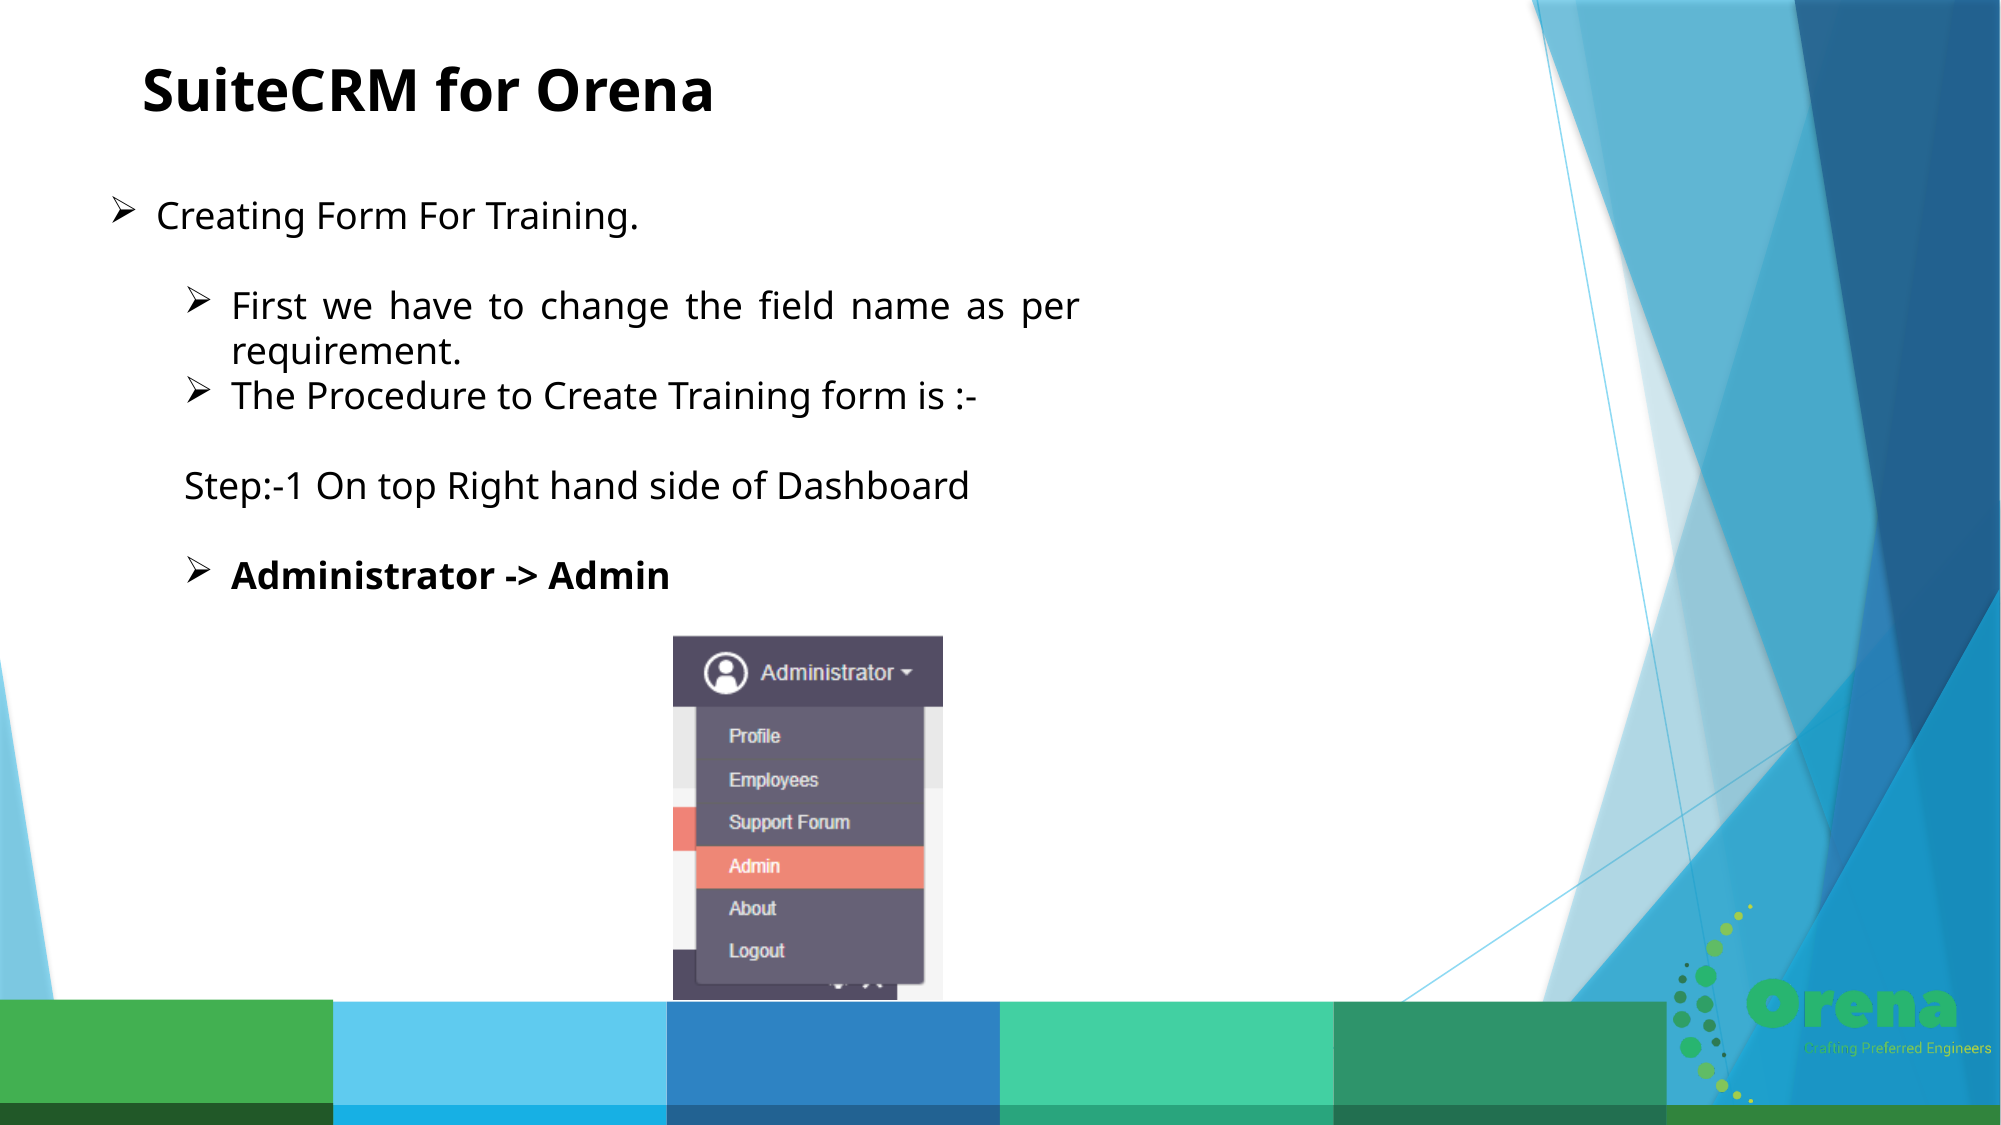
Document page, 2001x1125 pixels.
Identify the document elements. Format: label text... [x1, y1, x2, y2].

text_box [0, 1104, 2000, 1125]
text_box [998, 1000, 1332, 1104]
picture [1673, 904, 1992, 1104]
text_box [335, 1000, 665, 1104]
text_box [665, 1000, 998, 1104]
text_box Creating Form For Training. First we have to change the field name as per requirement. The Procedure to Create Training form is :- Step:-1 On top Right hand side of Dashboard Administrator -> Admin [94, 184, 1097, 605]
text_box [0, 998, 335, 1101]
picture [673, 634, 943, 1000]
text_box SuiteCRM for Orena [127, 45, 1130, 131]
text_box [1332, 1000, 1668, 1104]
